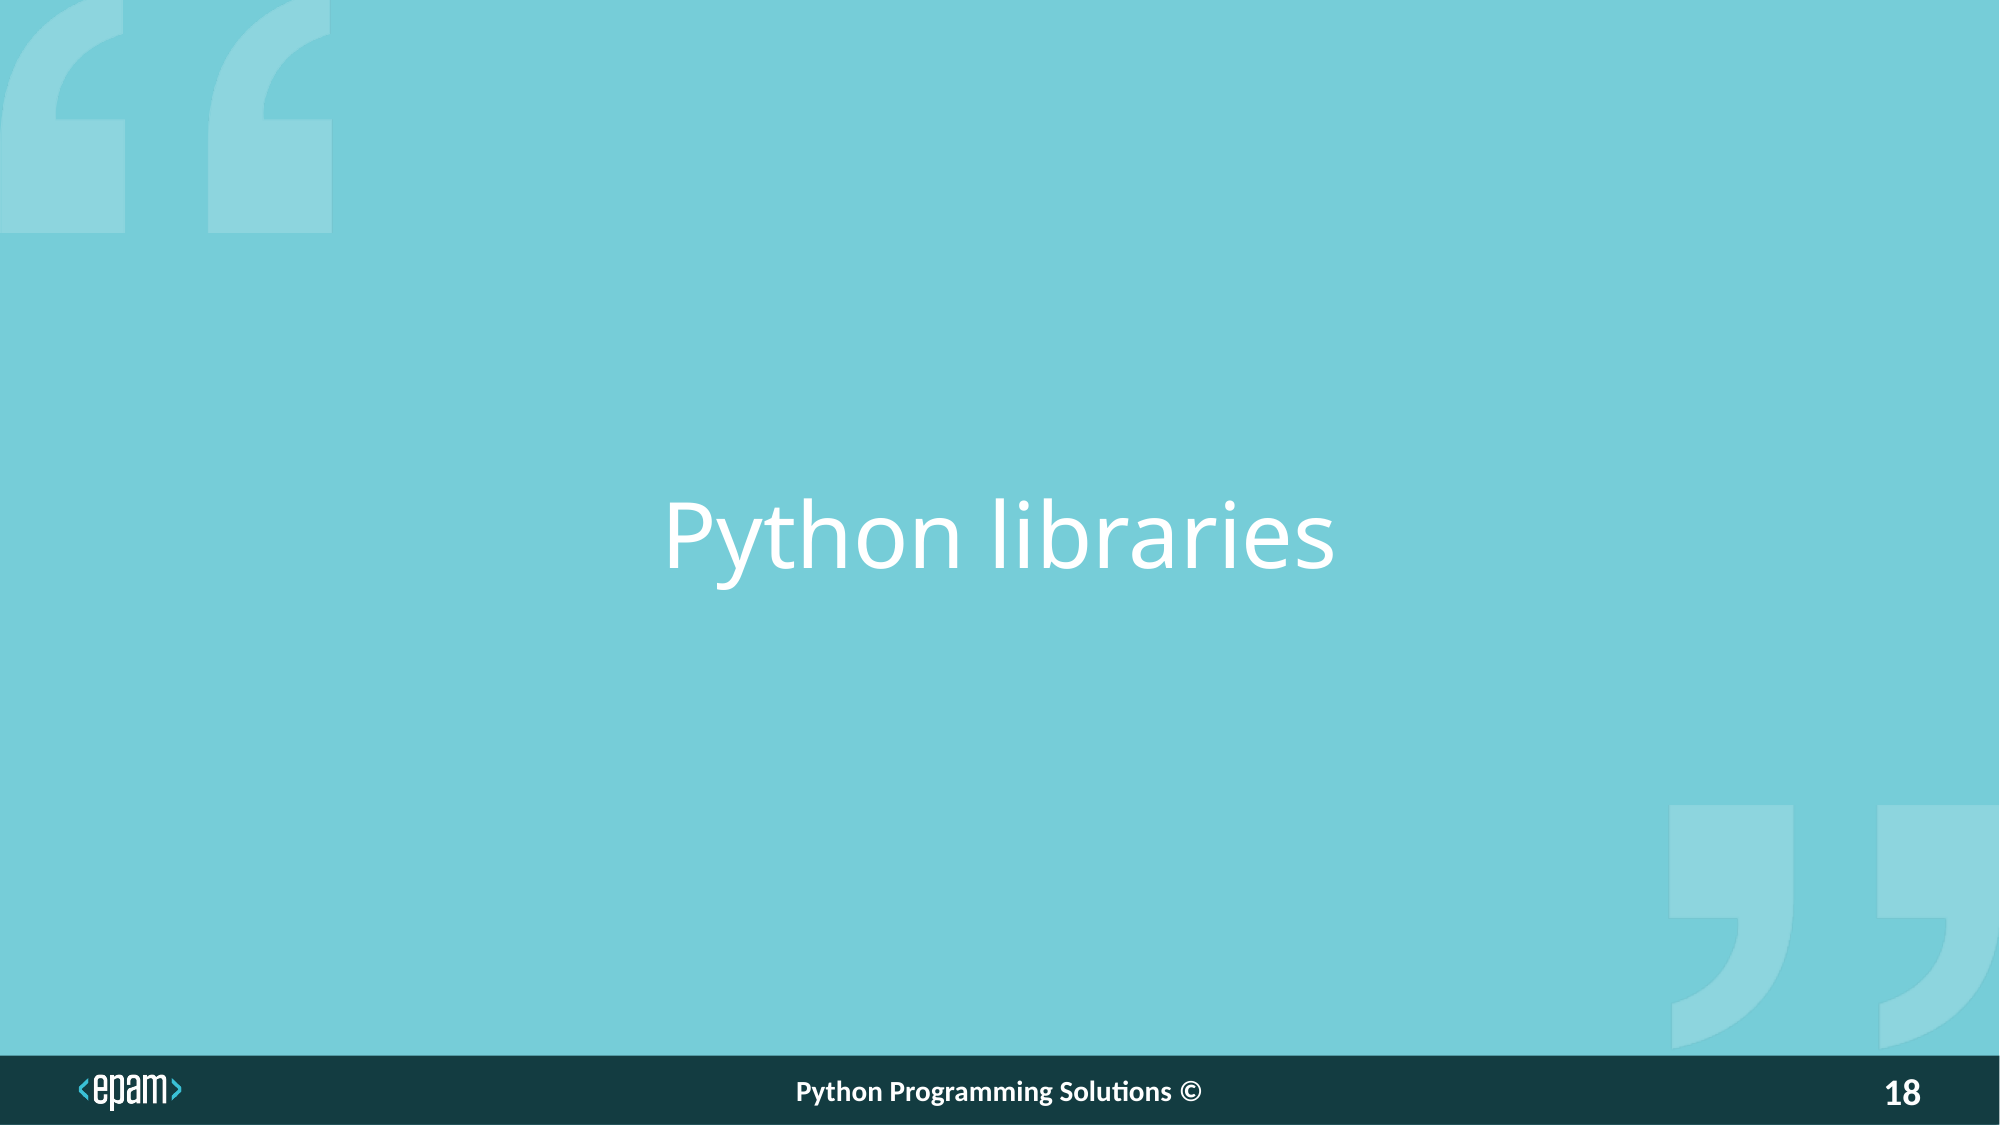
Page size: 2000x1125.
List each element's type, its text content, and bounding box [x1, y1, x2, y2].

text_box Python libraries [389, 498, 1610, 627]
text_box Python Programming Solutions © [524, 1055, 1475, 1124]
text_box 18 [1821, 1056, 1922, 1125]
